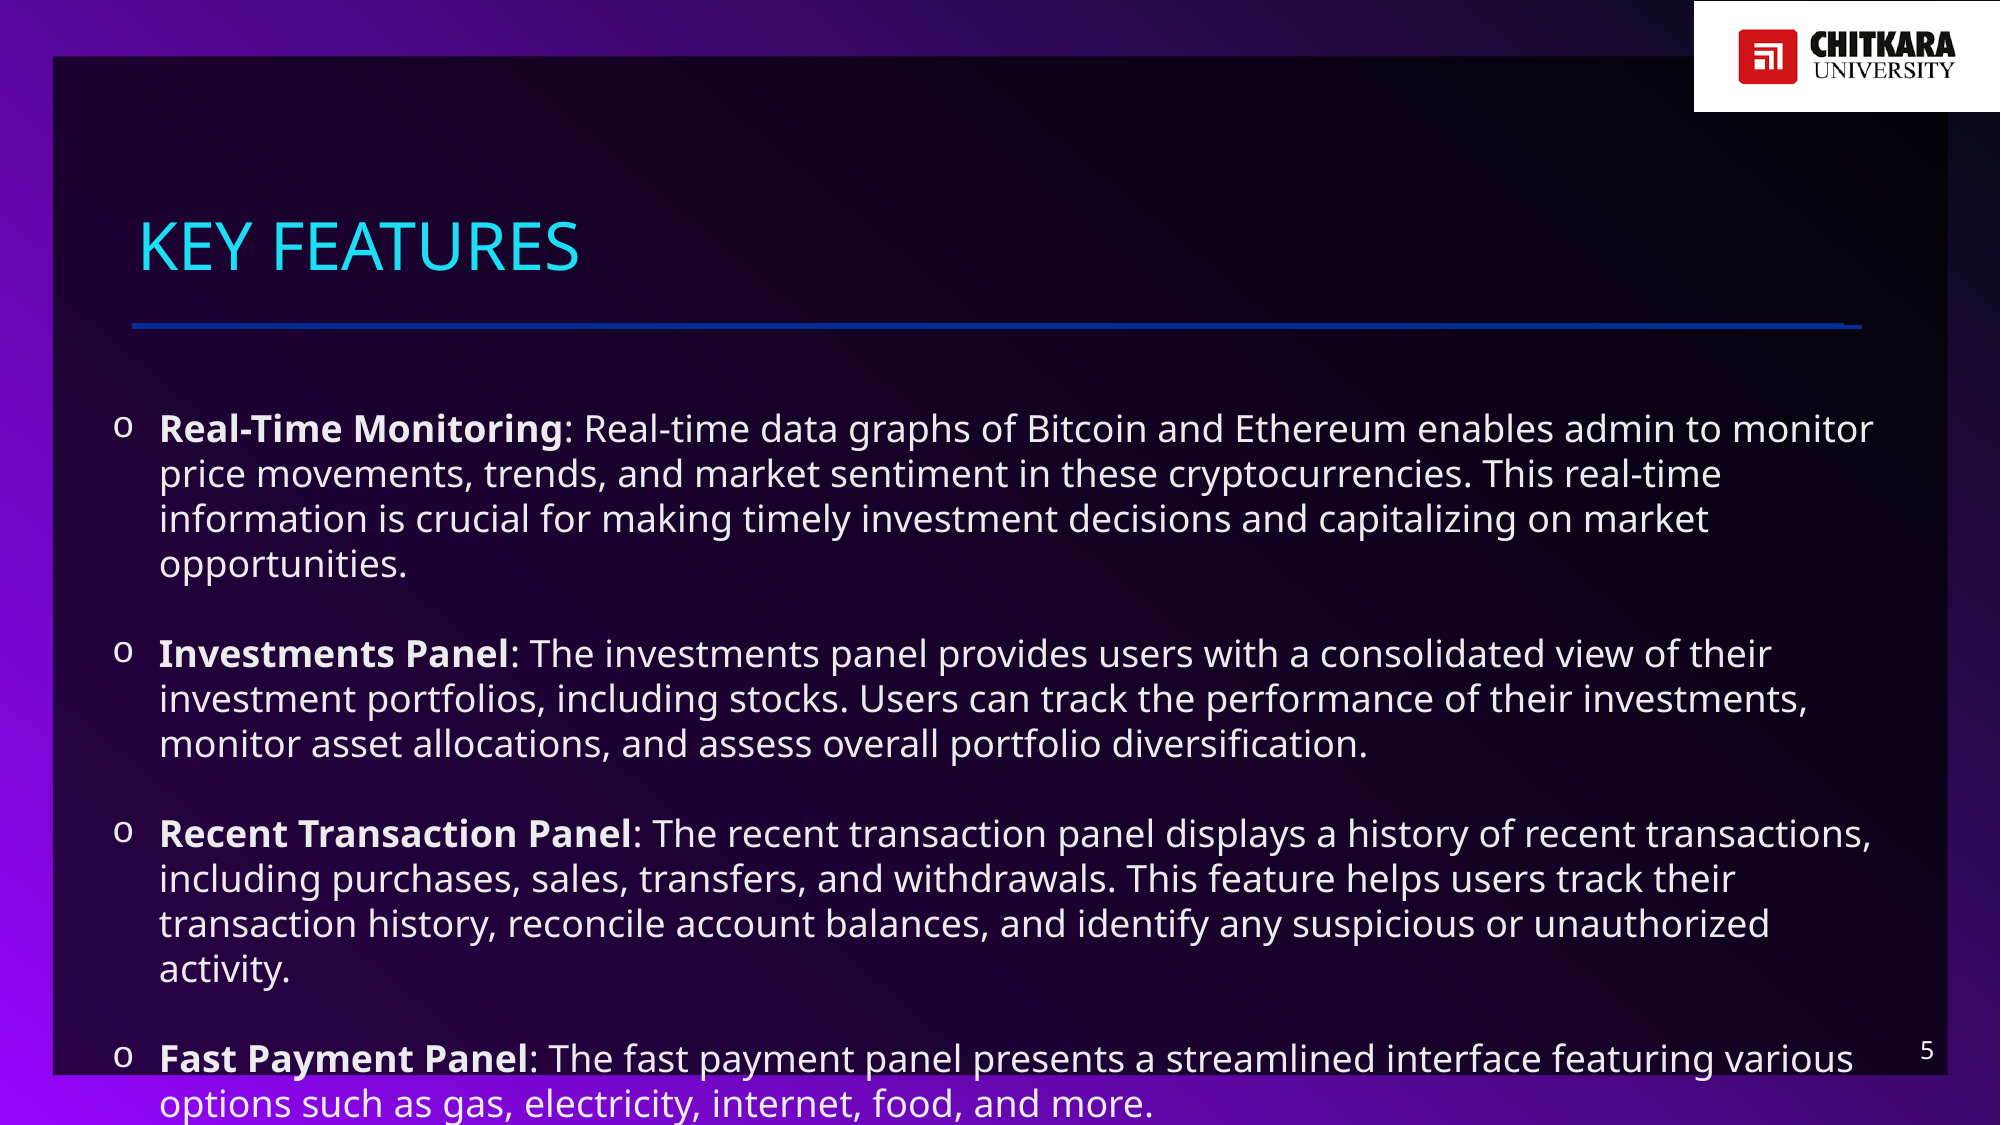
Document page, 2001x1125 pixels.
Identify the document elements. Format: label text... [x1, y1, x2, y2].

text_box Real-Time Monitoring: Real-time data graphs of Bitcoin and Ethereum enables admin to monitor price movements, trends, and market sentiment in these cryptocurrencies. This real-time information is crucial for making timely investment decisions and capitalizing on market opportunities. Investments Panel: The investments panel provides users with a consolidated view of their investment portfolios, including stocks. Users can track the performance of their investments, monitor asset allocations, and assess overall portfolio diversification. Recent Transaction Panel: The recent transaction panel displays a history of recent transactions, including purchases, sales, transfers, and withdrawals. This feature helps users track their transaction history, reconcile account balances, and identify any suspicious or unauthorized activity. Fast Payment Panel: The fast payment panel presents a streamlined interface featuring various options such as gas, electricity, internet, food, and more. [97, 397, 1902, 1125]
slide_number 5 [1902, 1021, 1950, 1082]
title Key features [137, 105, 1862, 293]
picture [1694, 1, 2000, 112]
